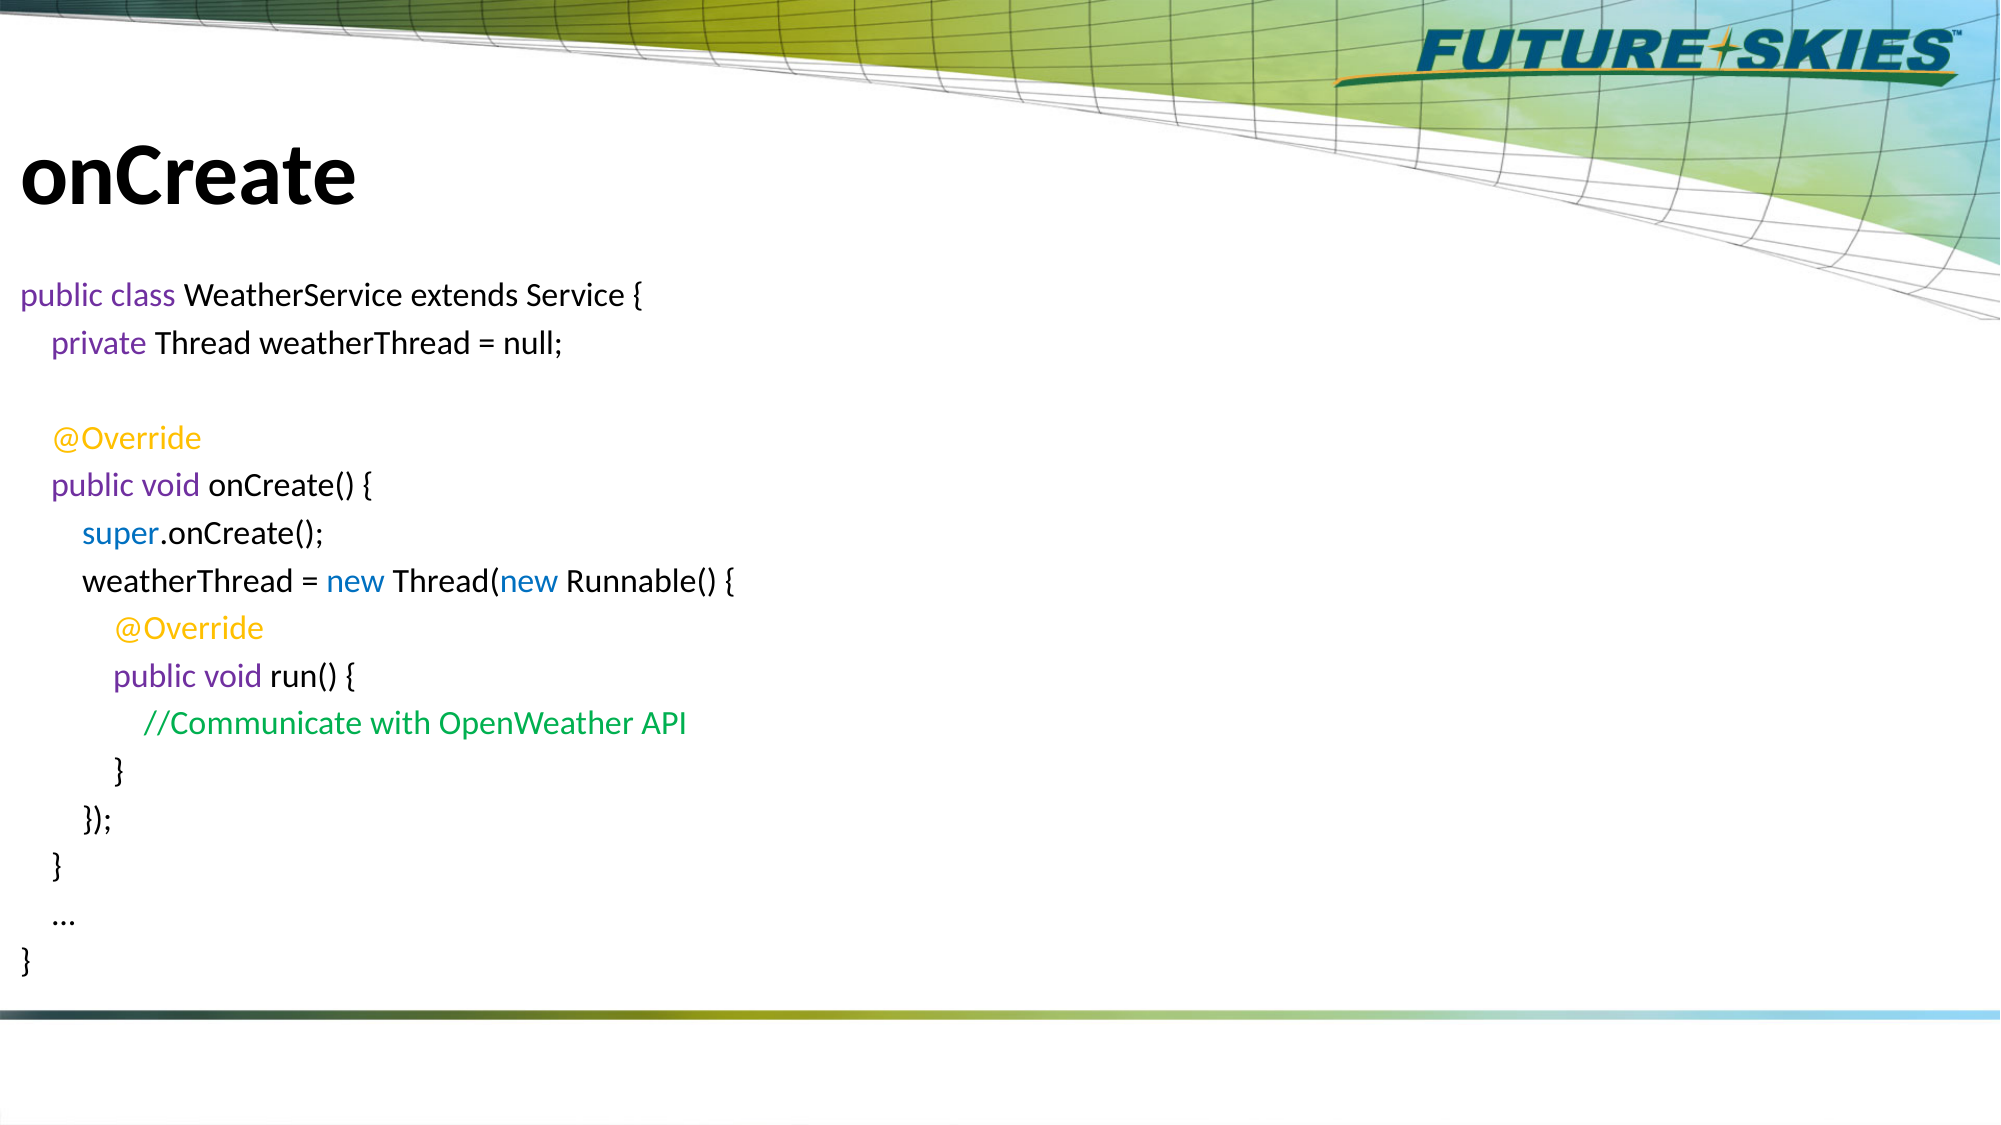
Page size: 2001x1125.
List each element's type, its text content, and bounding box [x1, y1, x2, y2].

picture [0, 1005, 2000, 1125]
picture [0, 0, 2000, 262]
list public class WeatherService extends Service { private Thread weatherThread = null; @Override public void onCreate() { super.onCreate(); weatherThread = new Thread(new Runnable() { @Override public void run() { //Communicate with OpenWeather API } }); } ... } [0, 262, 2000, 1005]
title onCreate [0, 75, 1167, 262]
